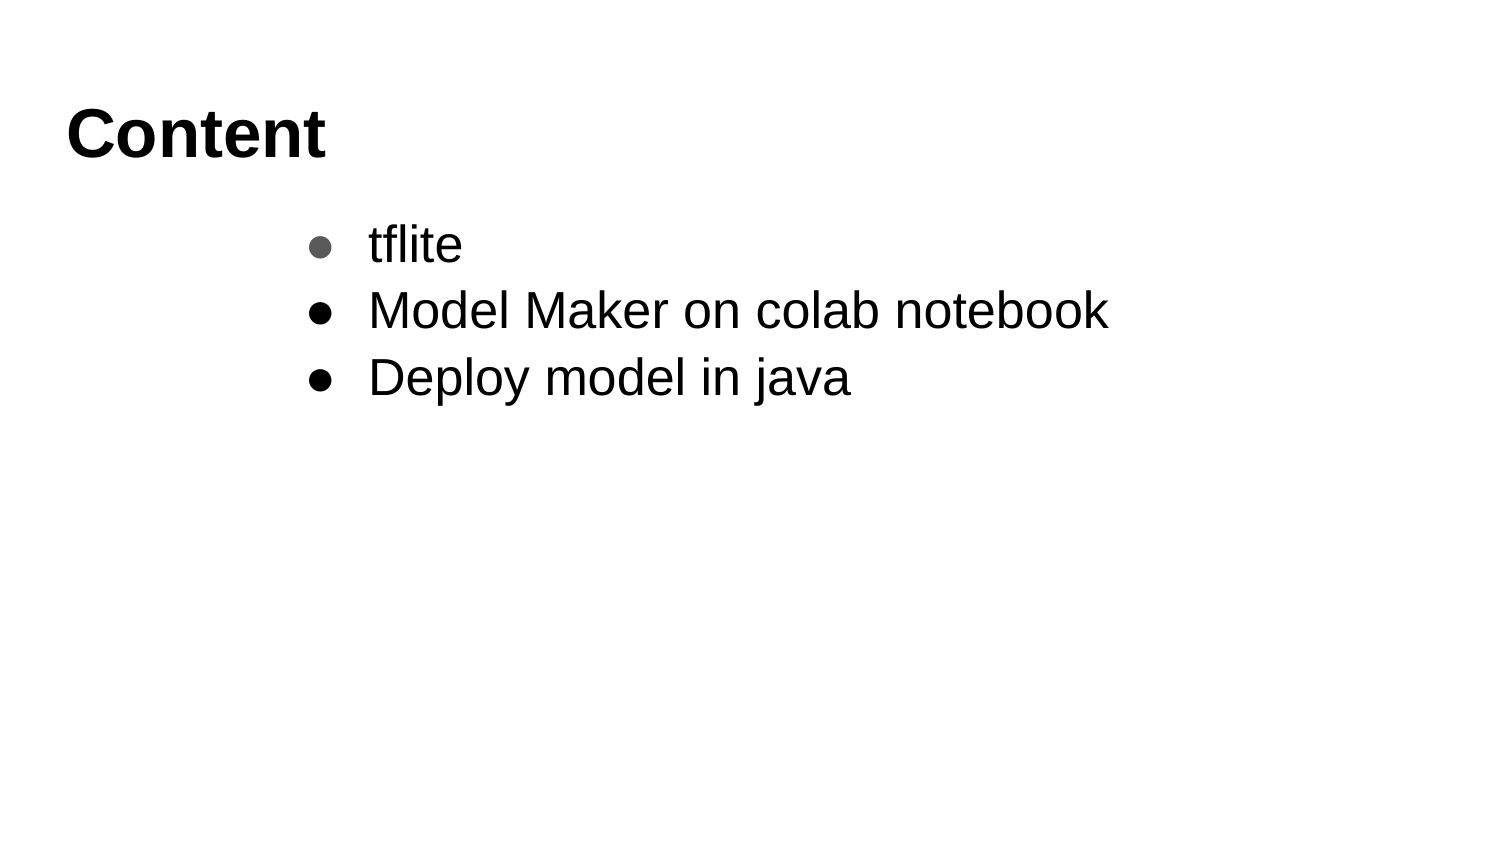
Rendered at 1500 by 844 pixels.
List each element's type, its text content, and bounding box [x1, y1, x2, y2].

text_box Content [51, 72, 1449, 167]
text_box tflite Model Maker on colab notebook Deploy model in java [278, 191, 1420, 820]
